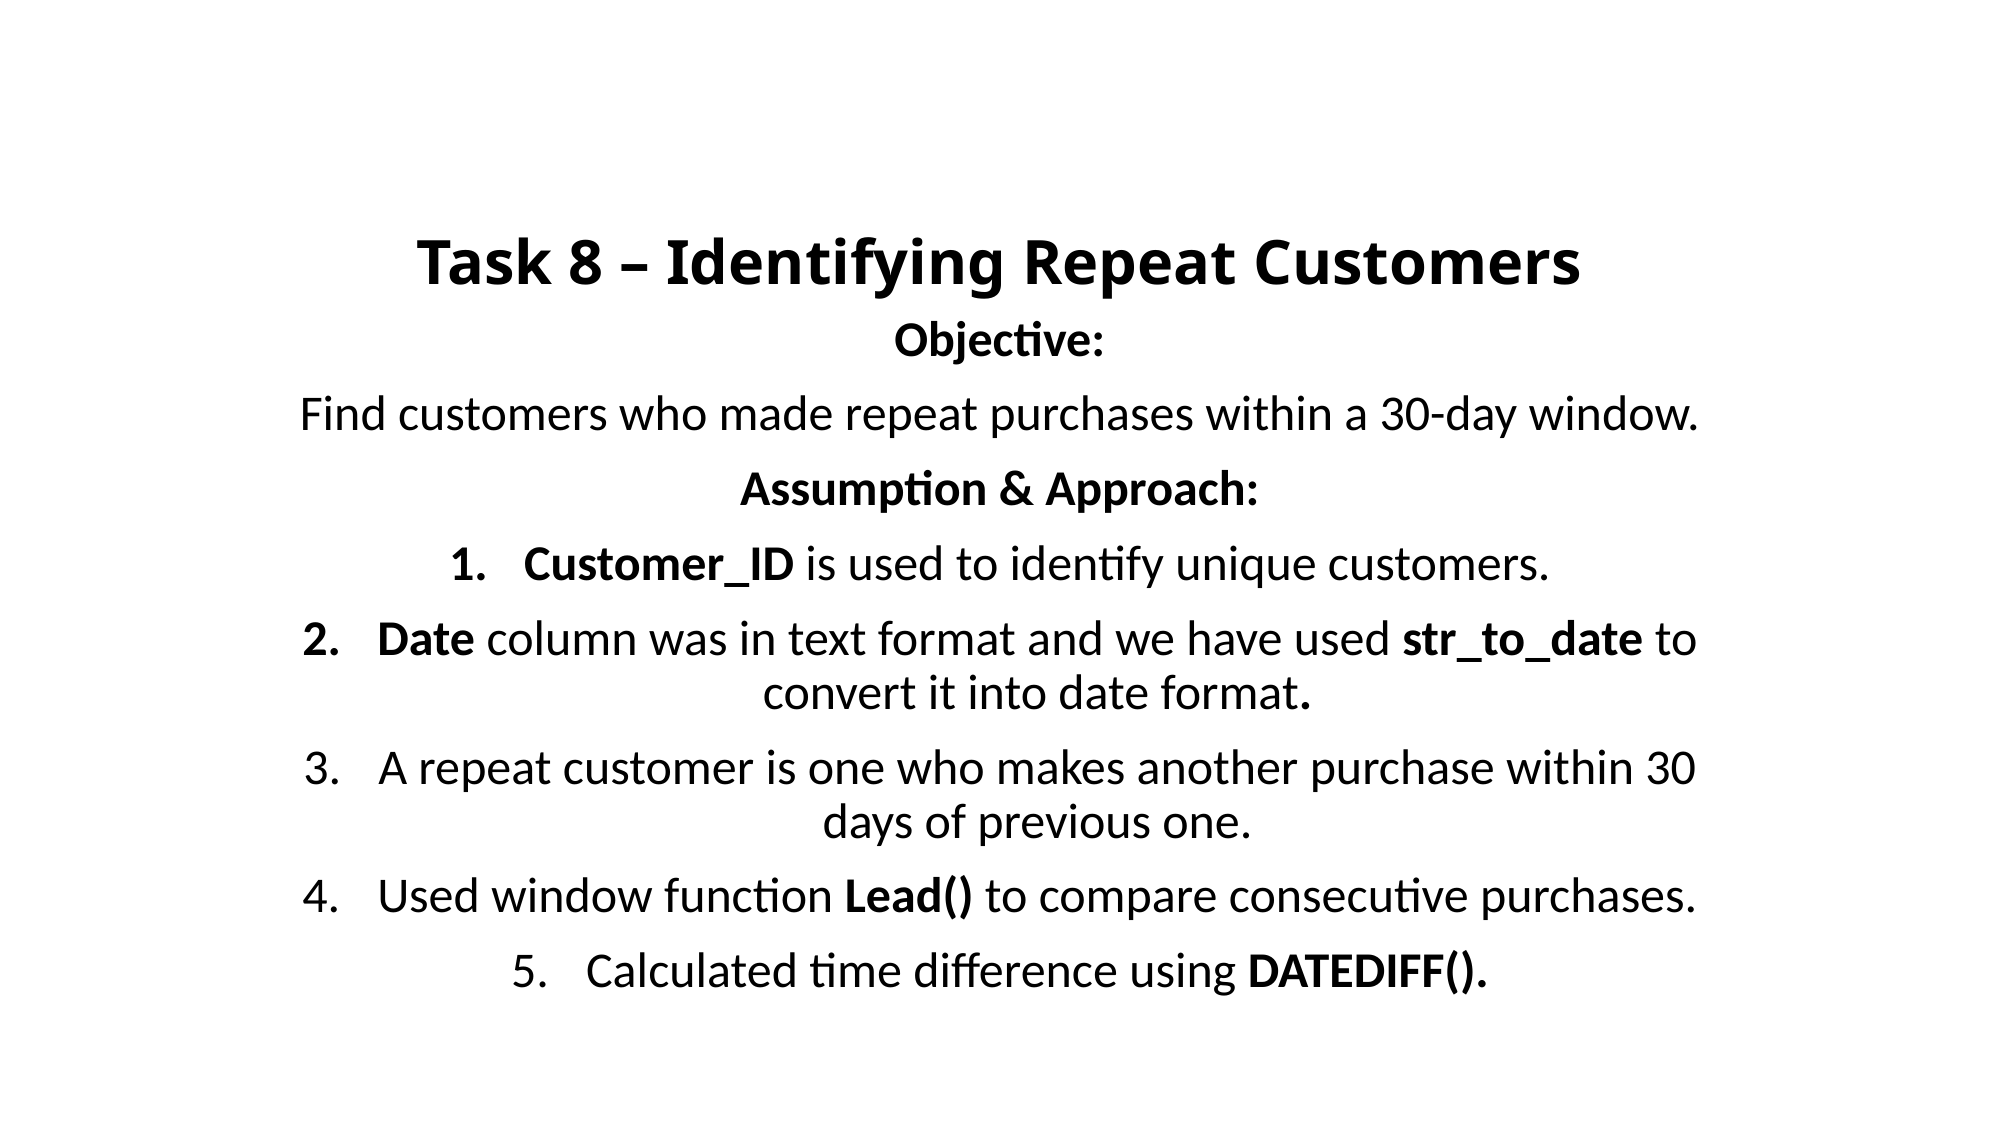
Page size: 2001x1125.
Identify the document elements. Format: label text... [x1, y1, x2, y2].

subtitle Objective: Find customers who made repeat purchases within a 30-day window. Assumption & Approach: Customer_ID is used to identify unique customers. Date column was in text format and we have used str_to_date to convert it into date format. A repeat customer is one who makes another purchase within 30 days of previous one. Used window function Lead() to compare consecutive purchases. Calculated time difference using DATEDIFF(). [249, 305, 1750, 1096]
title Task 8 – Identifying Repeat Customers [249, 184, 1750, 305]
